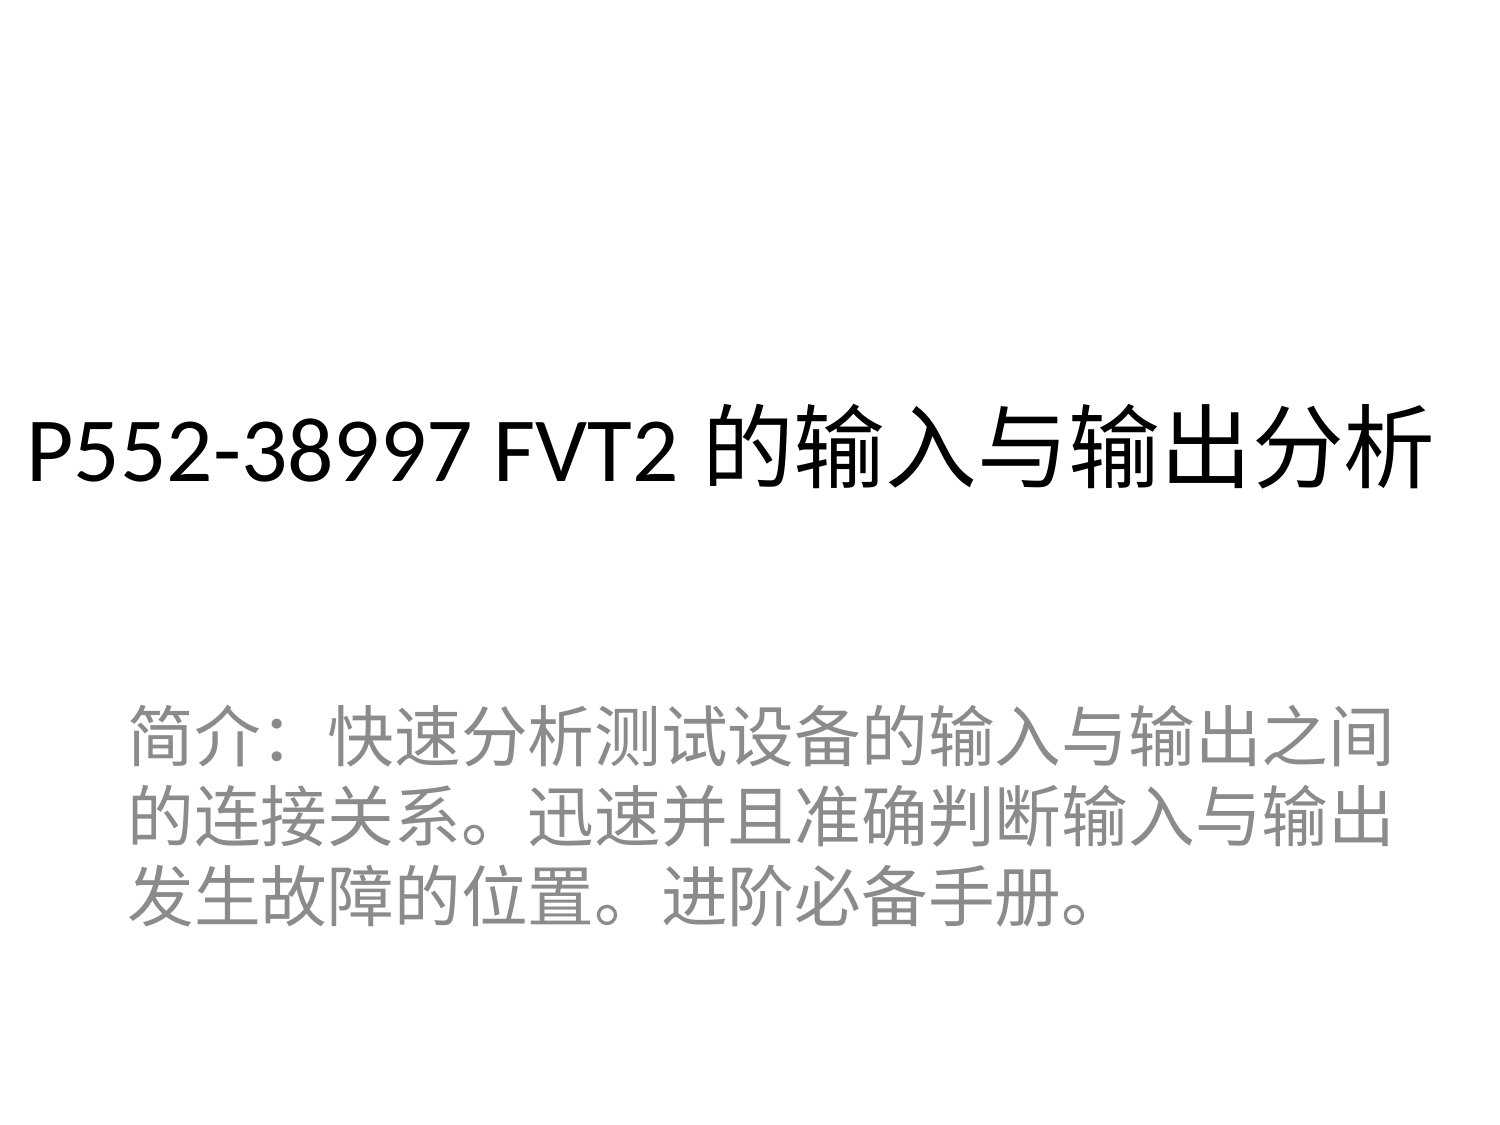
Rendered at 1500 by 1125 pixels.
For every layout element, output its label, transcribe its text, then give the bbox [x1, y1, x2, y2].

subtitle 简介：快速分析测试设备的输入与输出之间的连接关系。迅速并且准确判断输入与输出发生故障的位置。进阶必备手册。 [112, 687, 1413, 975]
title P552-38997 FVT2的输入与输出分析 [0, 299, 1463, 591]
